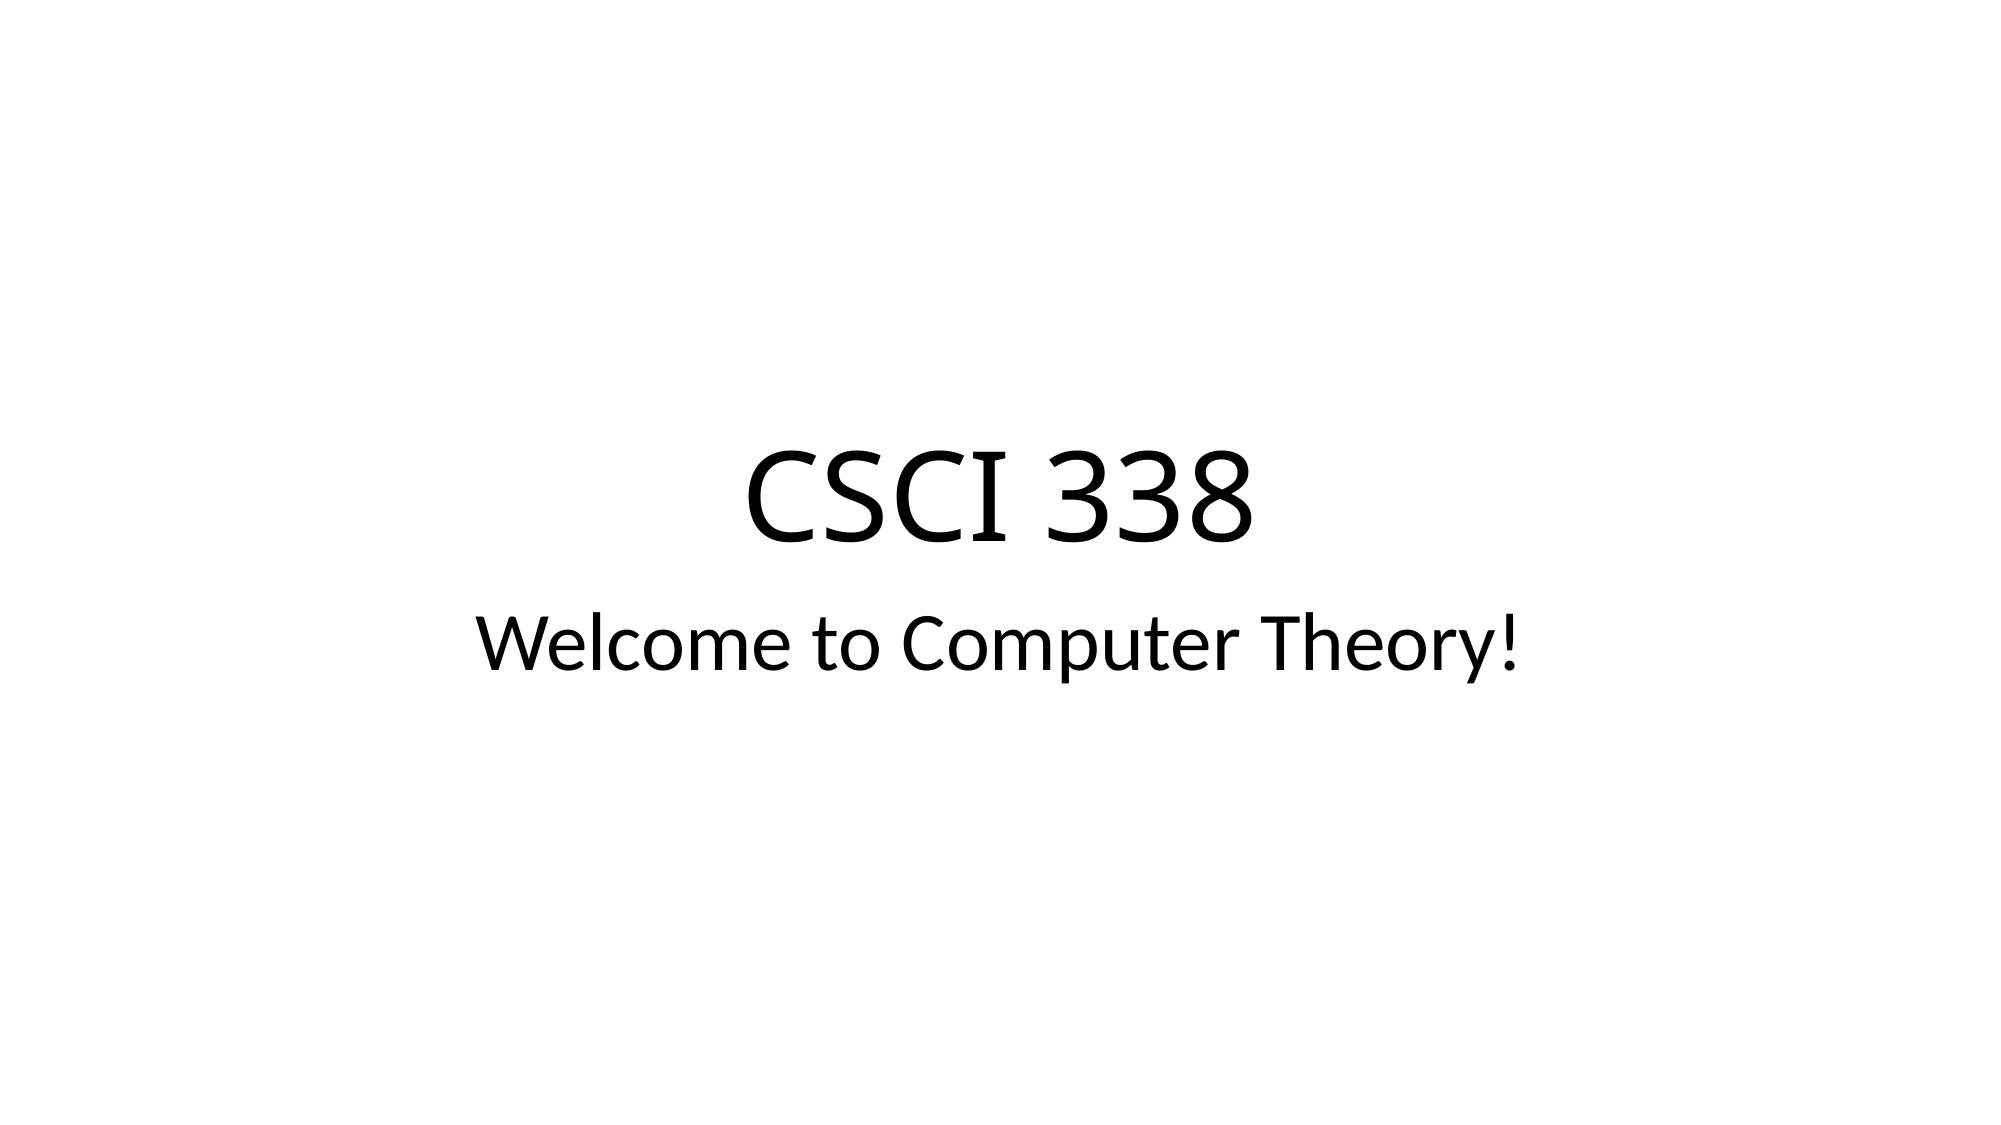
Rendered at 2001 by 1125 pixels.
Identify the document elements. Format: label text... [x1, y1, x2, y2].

subtitle Welcome to Computer Theory! [249, 590, 1750, 863]
title CSCI 338 [249, 184, 1750, 576]
